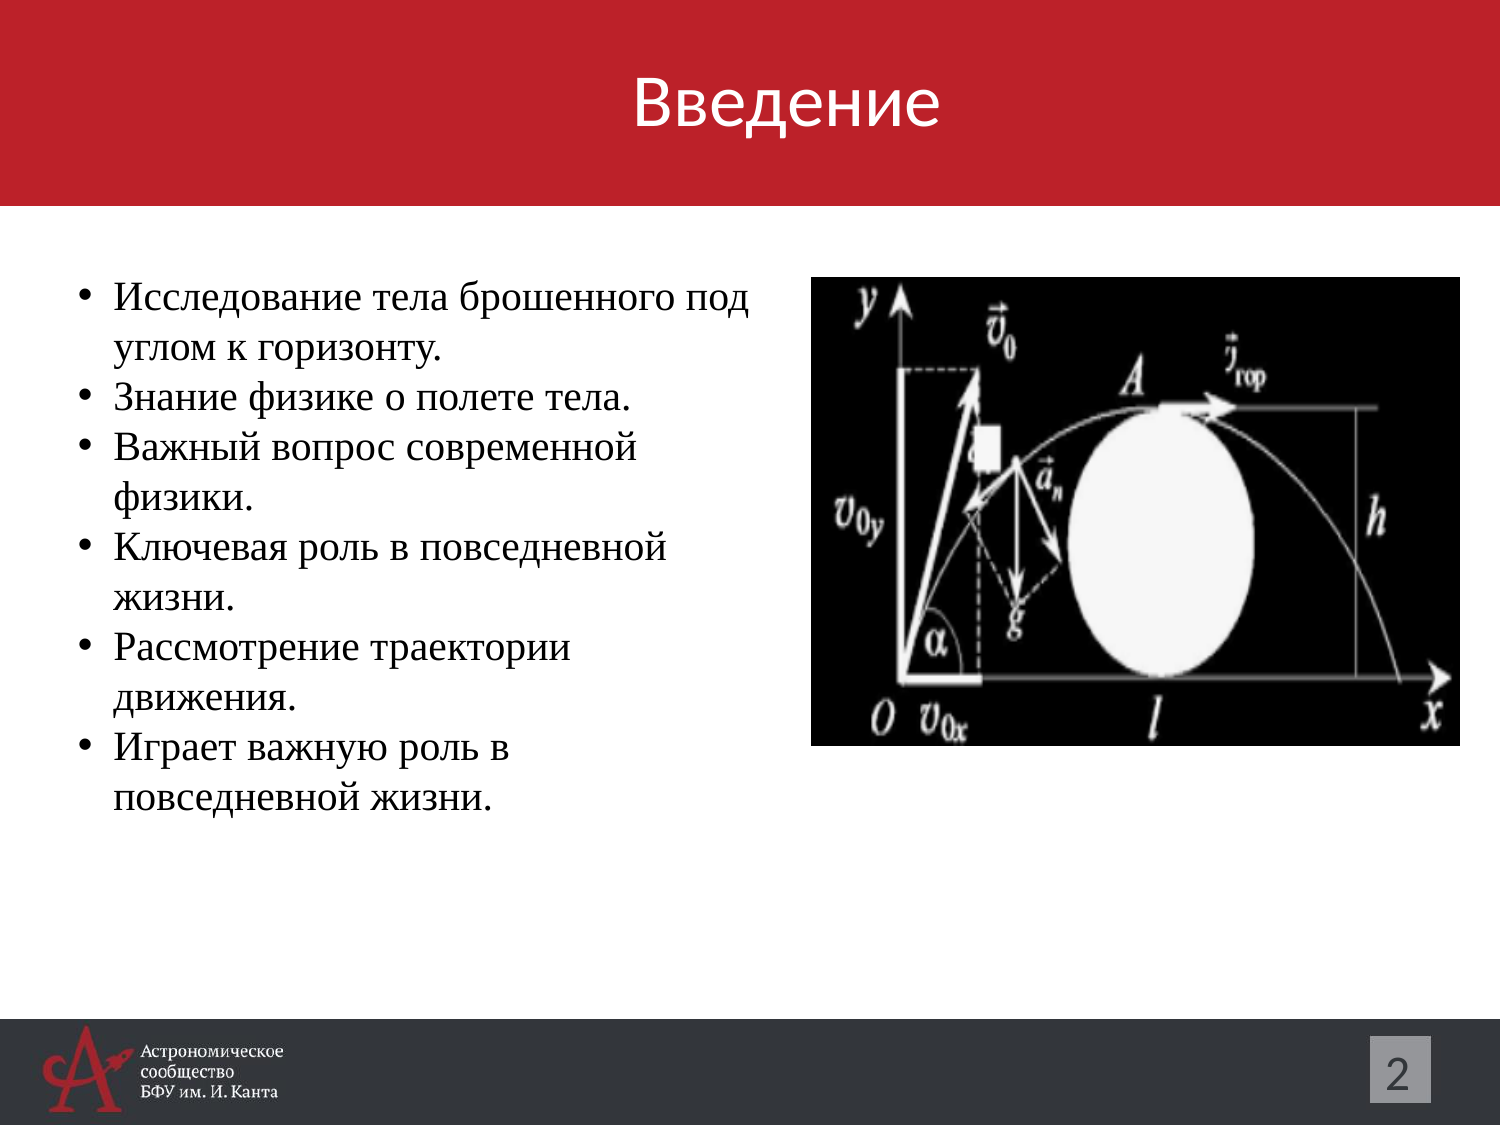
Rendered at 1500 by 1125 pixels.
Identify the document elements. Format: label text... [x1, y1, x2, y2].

picture [0, 0, 1500, 1125]
title Введение [75, 3, 1425, 191]
slide_number 2 [1364, 1035, 1425, 1106]
